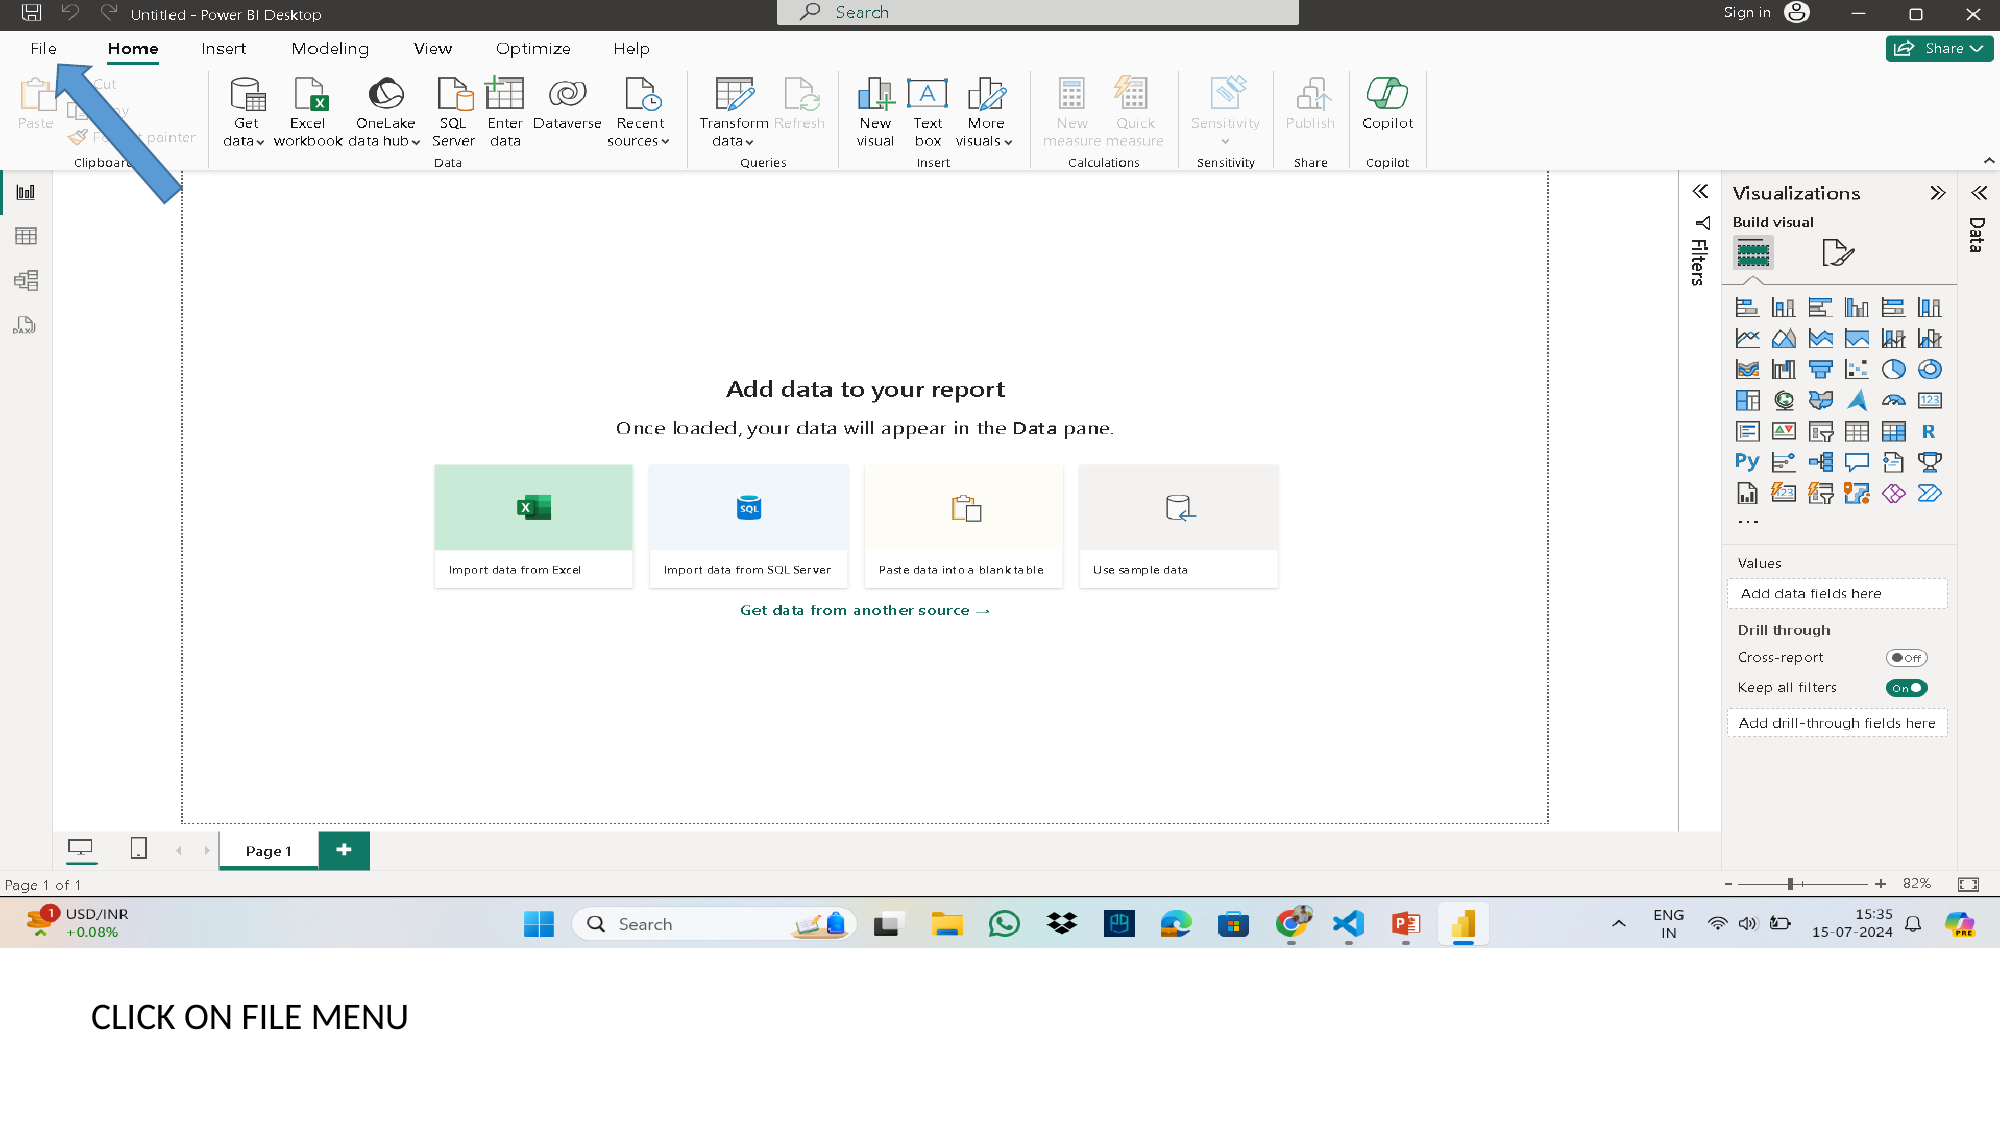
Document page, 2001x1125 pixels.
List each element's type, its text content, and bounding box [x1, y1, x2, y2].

picture [0, 0, 2000, 948]
text_box CLICK ON FILE MENU [76, 985, 1571, 1045]
